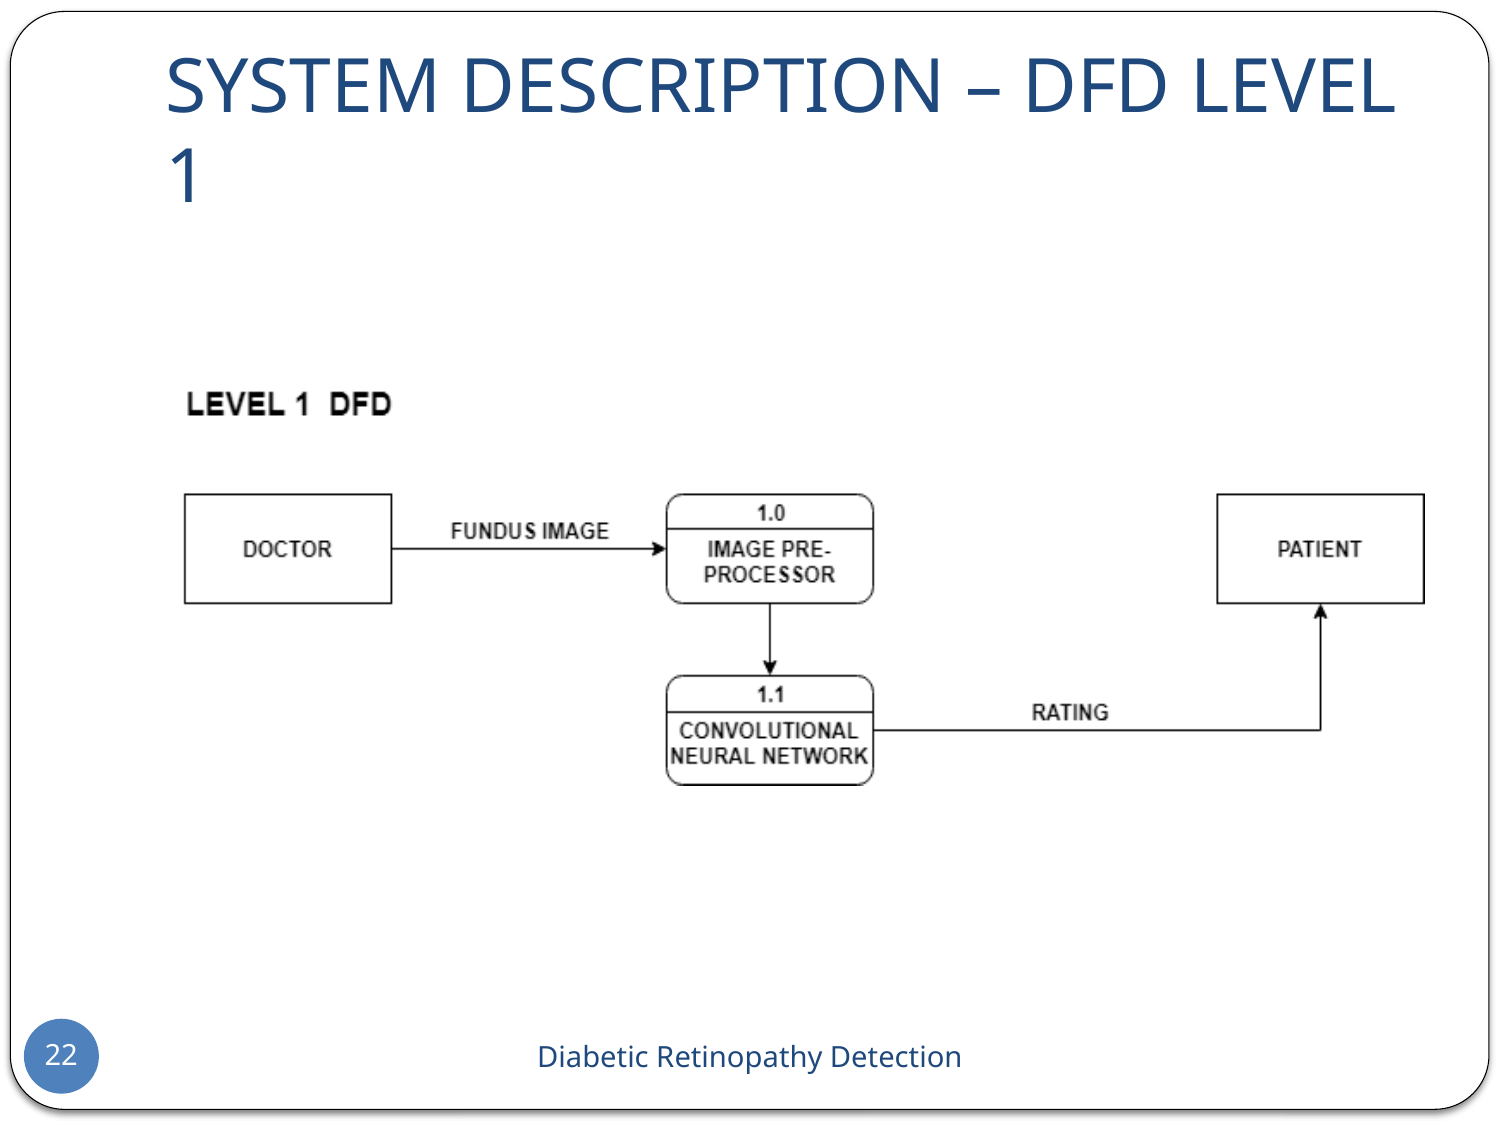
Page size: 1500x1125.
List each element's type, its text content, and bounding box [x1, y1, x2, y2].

title SYSTEM DESCRIPTION – DFD LEVEL 1 [150, 45, 1425, 233]
footer Diabetic Retinopathy Detection [425, 1018, 1075, 1094]
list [149, 385, 1426, 786]
slide_number 22 [23, 1018, 99, 1094]
